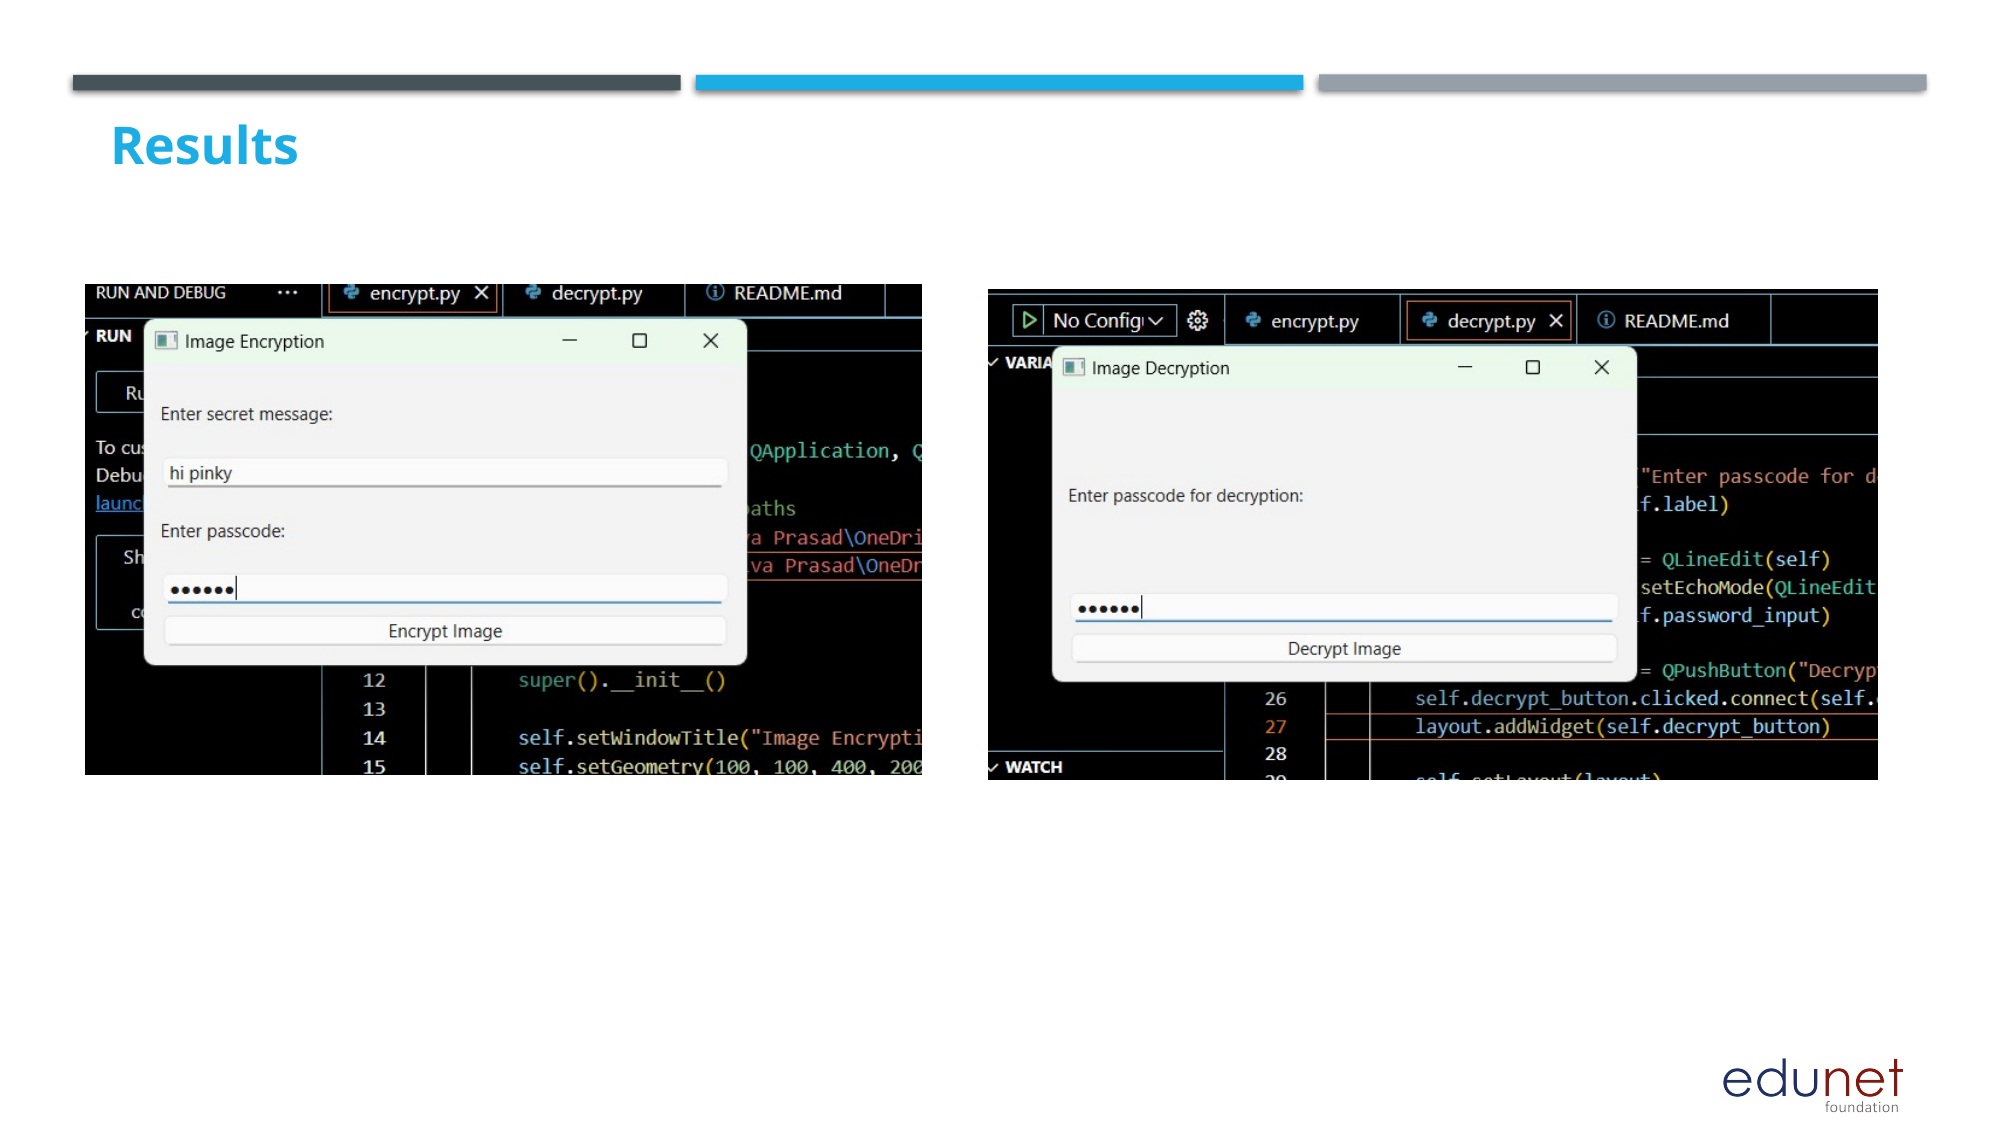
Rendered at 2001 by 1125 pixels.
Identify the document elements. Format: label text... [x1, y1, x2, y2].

picture [1719, 1056, 1905, 1116]
text_box Results [95, 105, 951, 183]
picture [84, 283, 923, 776]
picture [988, 288, 1879, 781]
